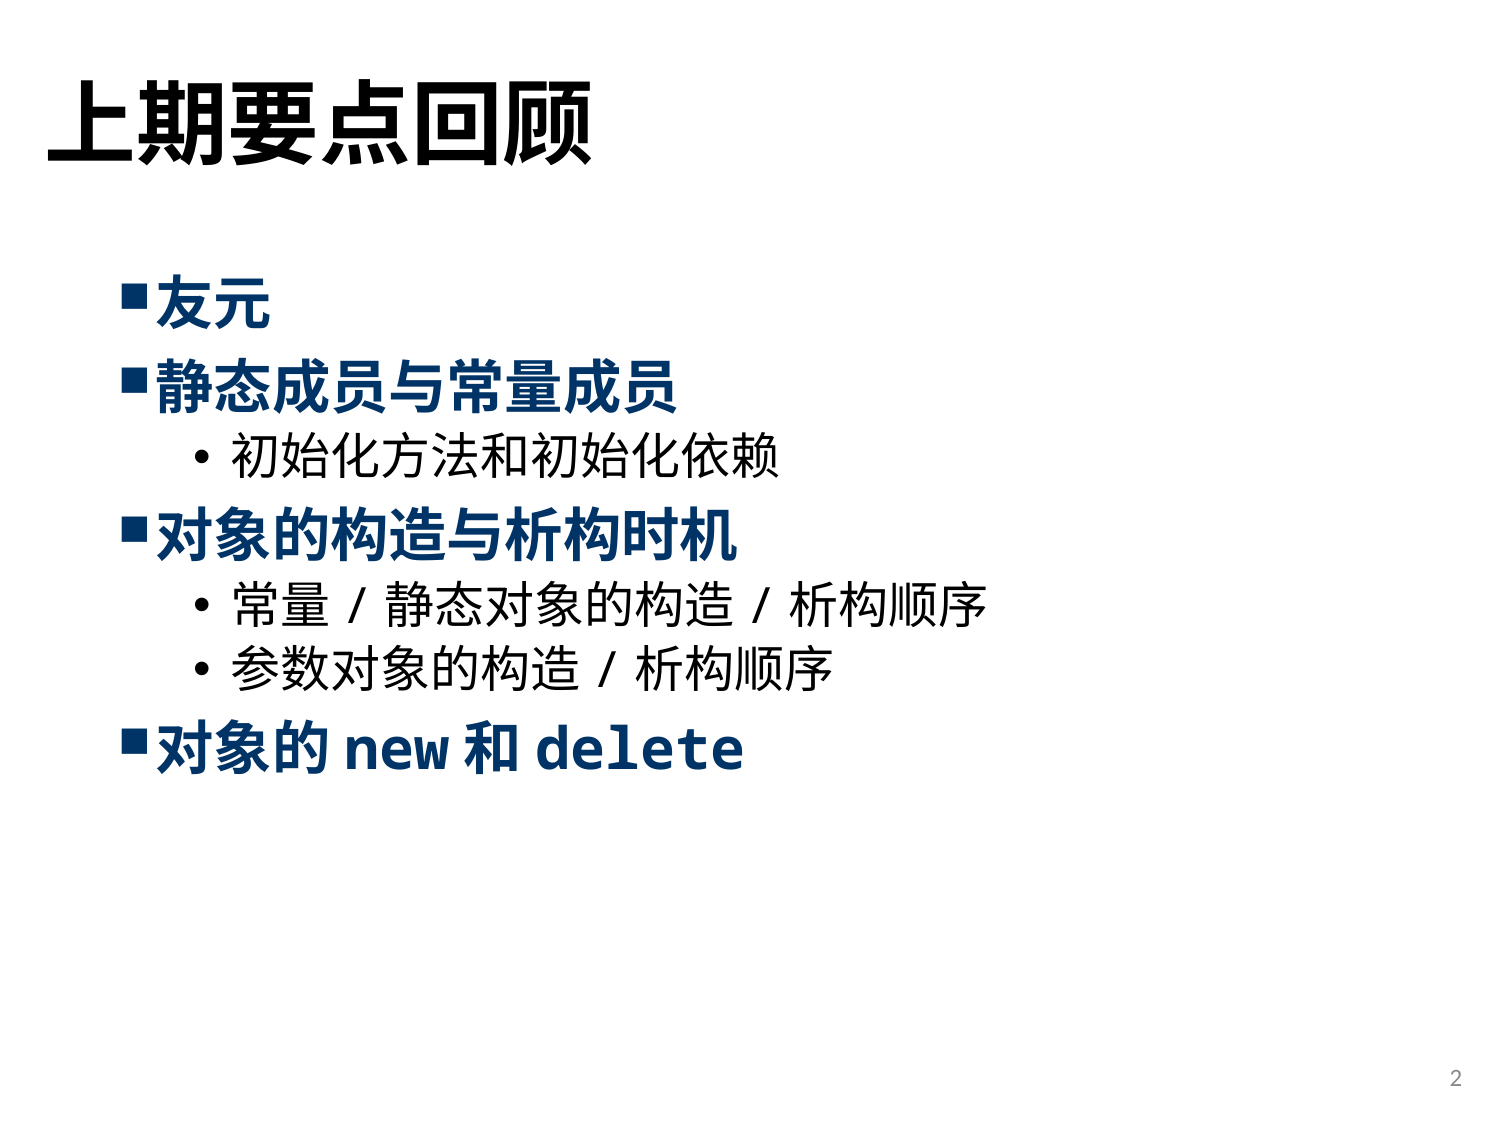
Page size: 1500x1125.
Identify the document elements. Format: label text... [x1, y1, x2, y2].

title 上期要点回顾 [29, 19, 1324, 237]
list 友元 静态成员与常量成员 初始化方法和初始化依赖 对象的构造与析构时机 常量/静态对象的构造/析构顺序 参数对象的构造/析构顺序 对象的new和delete [103, 267, 1424, 1047]
slide_number 2 [1139, 1046, 1478, 1107]
